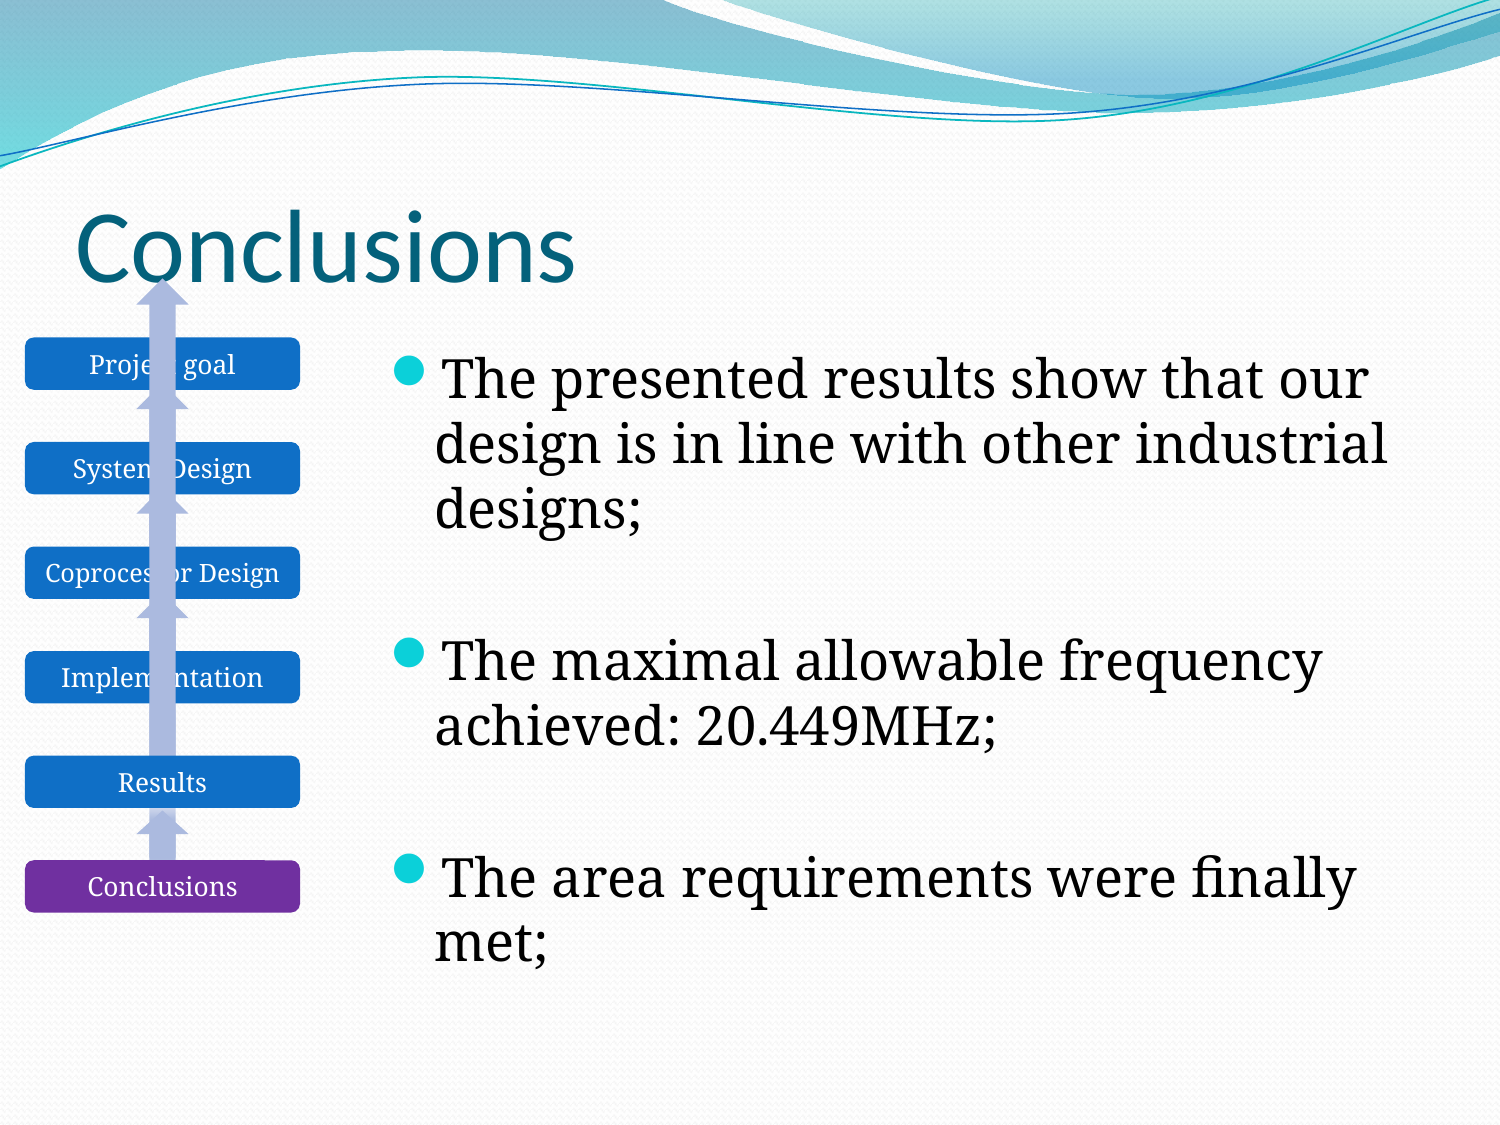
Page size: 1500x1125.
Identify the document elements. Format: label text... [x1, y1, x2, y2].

list The presented results show that our design is in line with other industrial designs; The maximal allowable frequency achieved: 20.449MHz; The area requirements were finally met; [375, 337, 1450, 1058]
title Conclusions [75, 115, 1425, 303]
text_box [24, 337, 301, 913]
